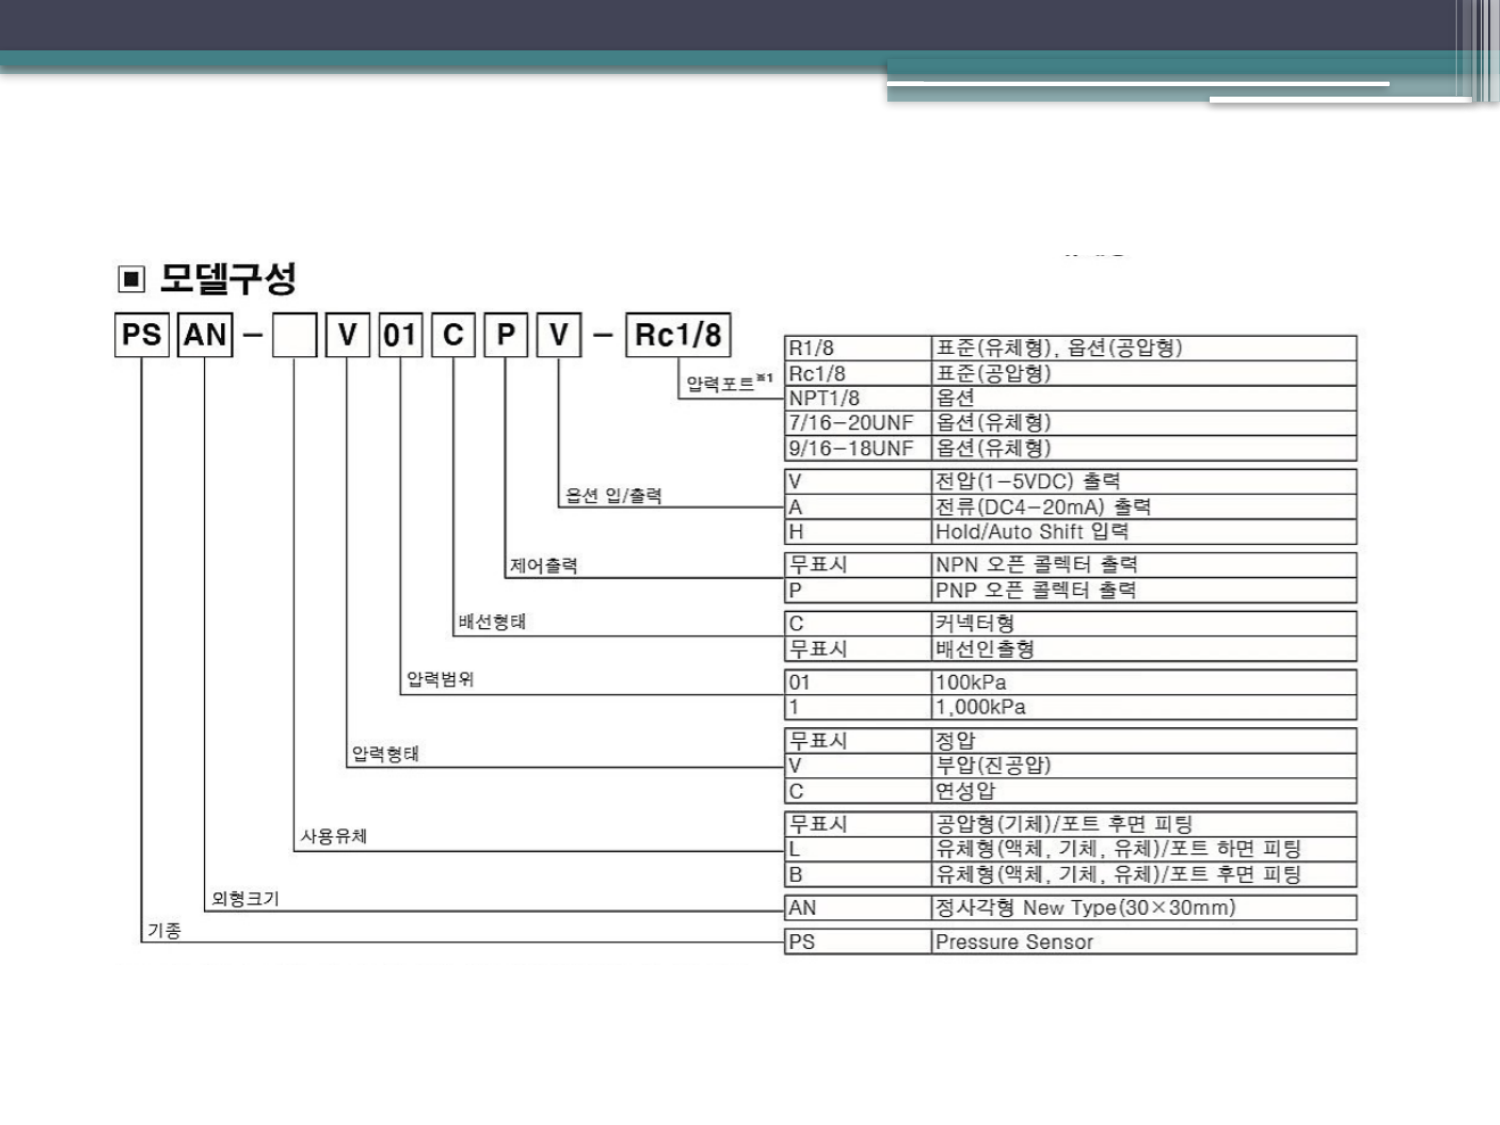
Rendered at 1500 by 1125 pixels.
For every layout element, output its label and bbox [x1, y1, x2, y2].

list [95, 255, 1404, 965]
